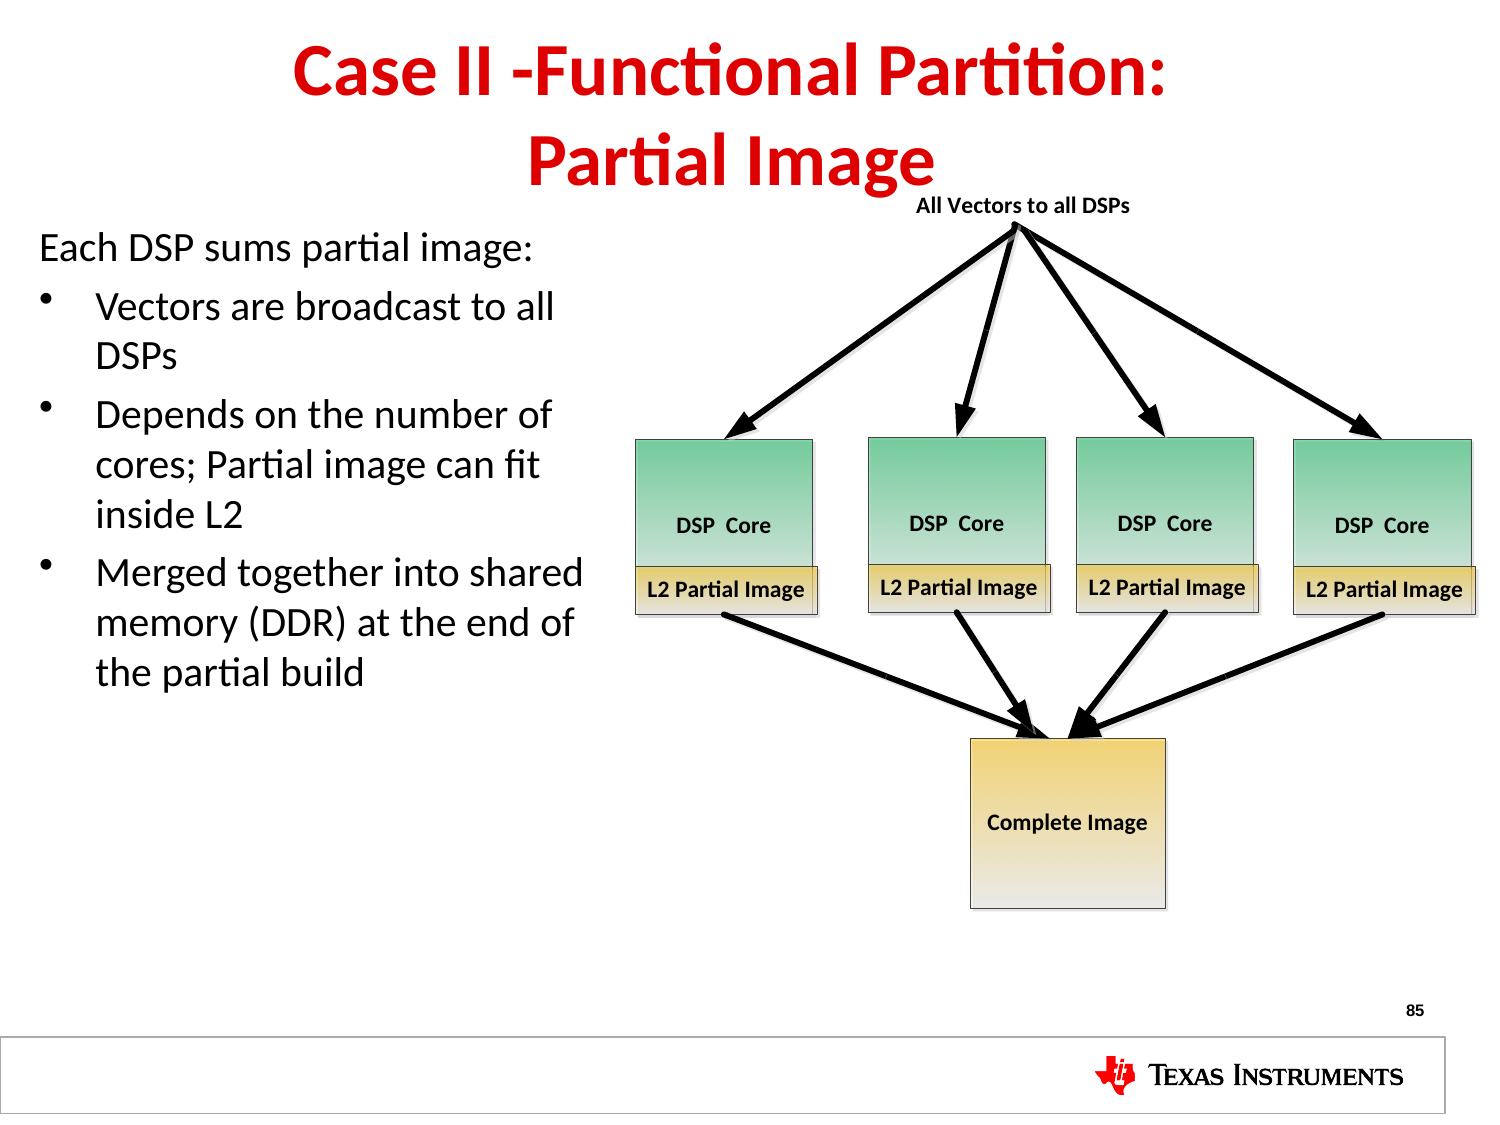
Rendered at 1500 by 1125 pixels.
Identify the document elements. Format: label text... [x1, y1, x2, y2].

list Each DSP sums partial image: Vectors are broadcast to all DSPs Depends on the number of cores; Partial image can fit inside L2 Merged together into shared memory (DDR) at the end of the partial build [23, 212, 637, 1013]
picture [1095, 1056, 1403, 1095]
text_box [632, 187, 1482, 915]
title Case II -Functional Partition: Partial Image [37, 23, 1426, 199]
slide_number 85 [1089, 992, 1440, 1027]
